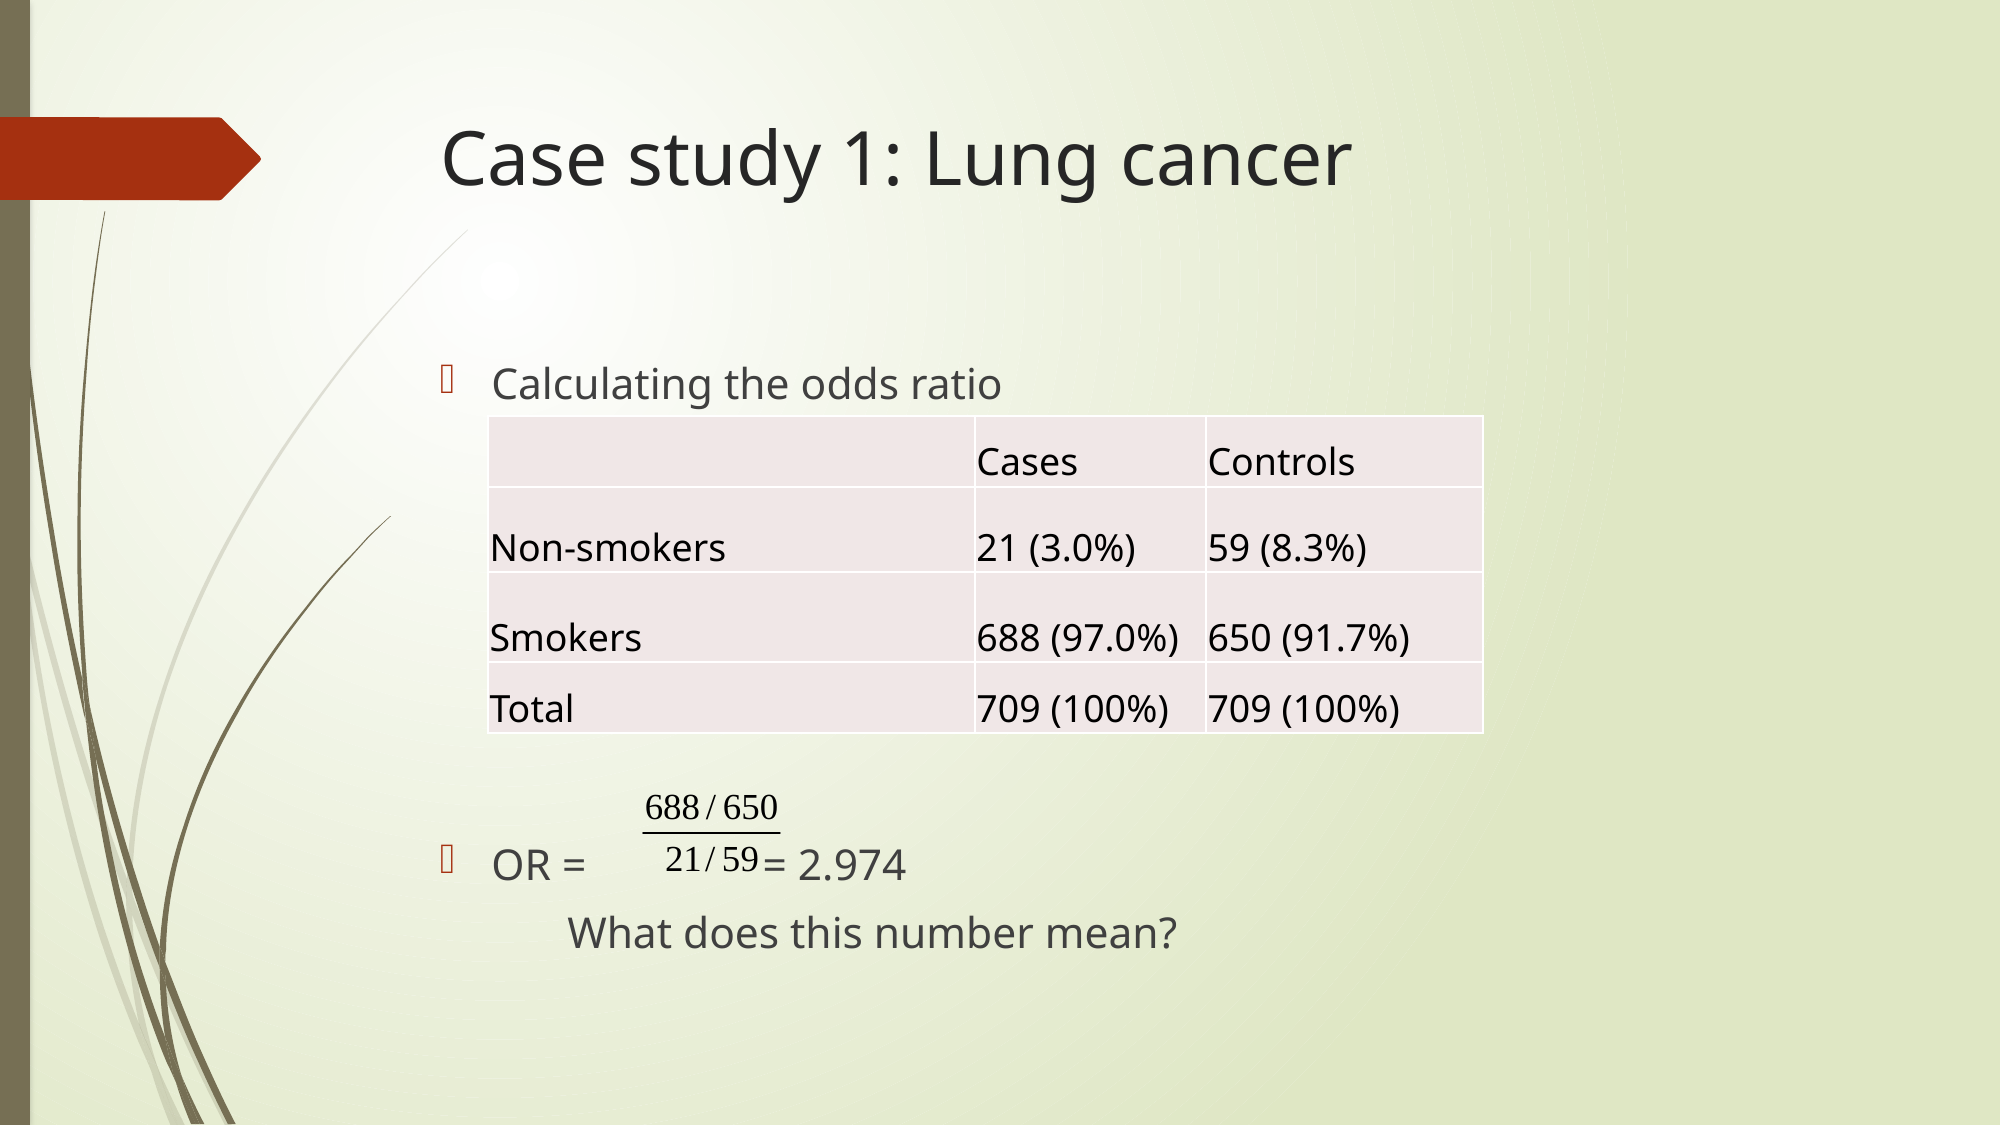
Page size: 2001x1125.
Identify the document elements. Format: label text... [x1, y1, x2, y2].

table_cell 688 (97.0%) [976, 573, 1205, 661]
table_cell 650 (91.7%) [1207, 573, 1482, 661]
table_cell 59 (8.3%) [1207, 488, 1482, 571]
table_cell Non-smokers [489, 488, 974, 571]
title Case study 1: Lung cancer [425, 102, 1888, 313]
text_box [636, 783, 788, 880]
table_cell 21 (3.0%) [976, 488, 1205, 571]
table_cell 709 (100%) [976, 663, 1205, 732]
table_header Cases [976, 417, 1205, 486]
table_cell Total [489, 663, 974, 732]
list Calculating the odds ratio OR = = 2.974 What does this number mean? [424, 350, 1888, 970]
table_header Controls [1207, 417, 1482, 486]
table_cell Smokers [489, 573, 974, 661]
table_cell 709 (100%) [1207, 663, 1482, 732]
table_header [489, 417, 974, 486]
